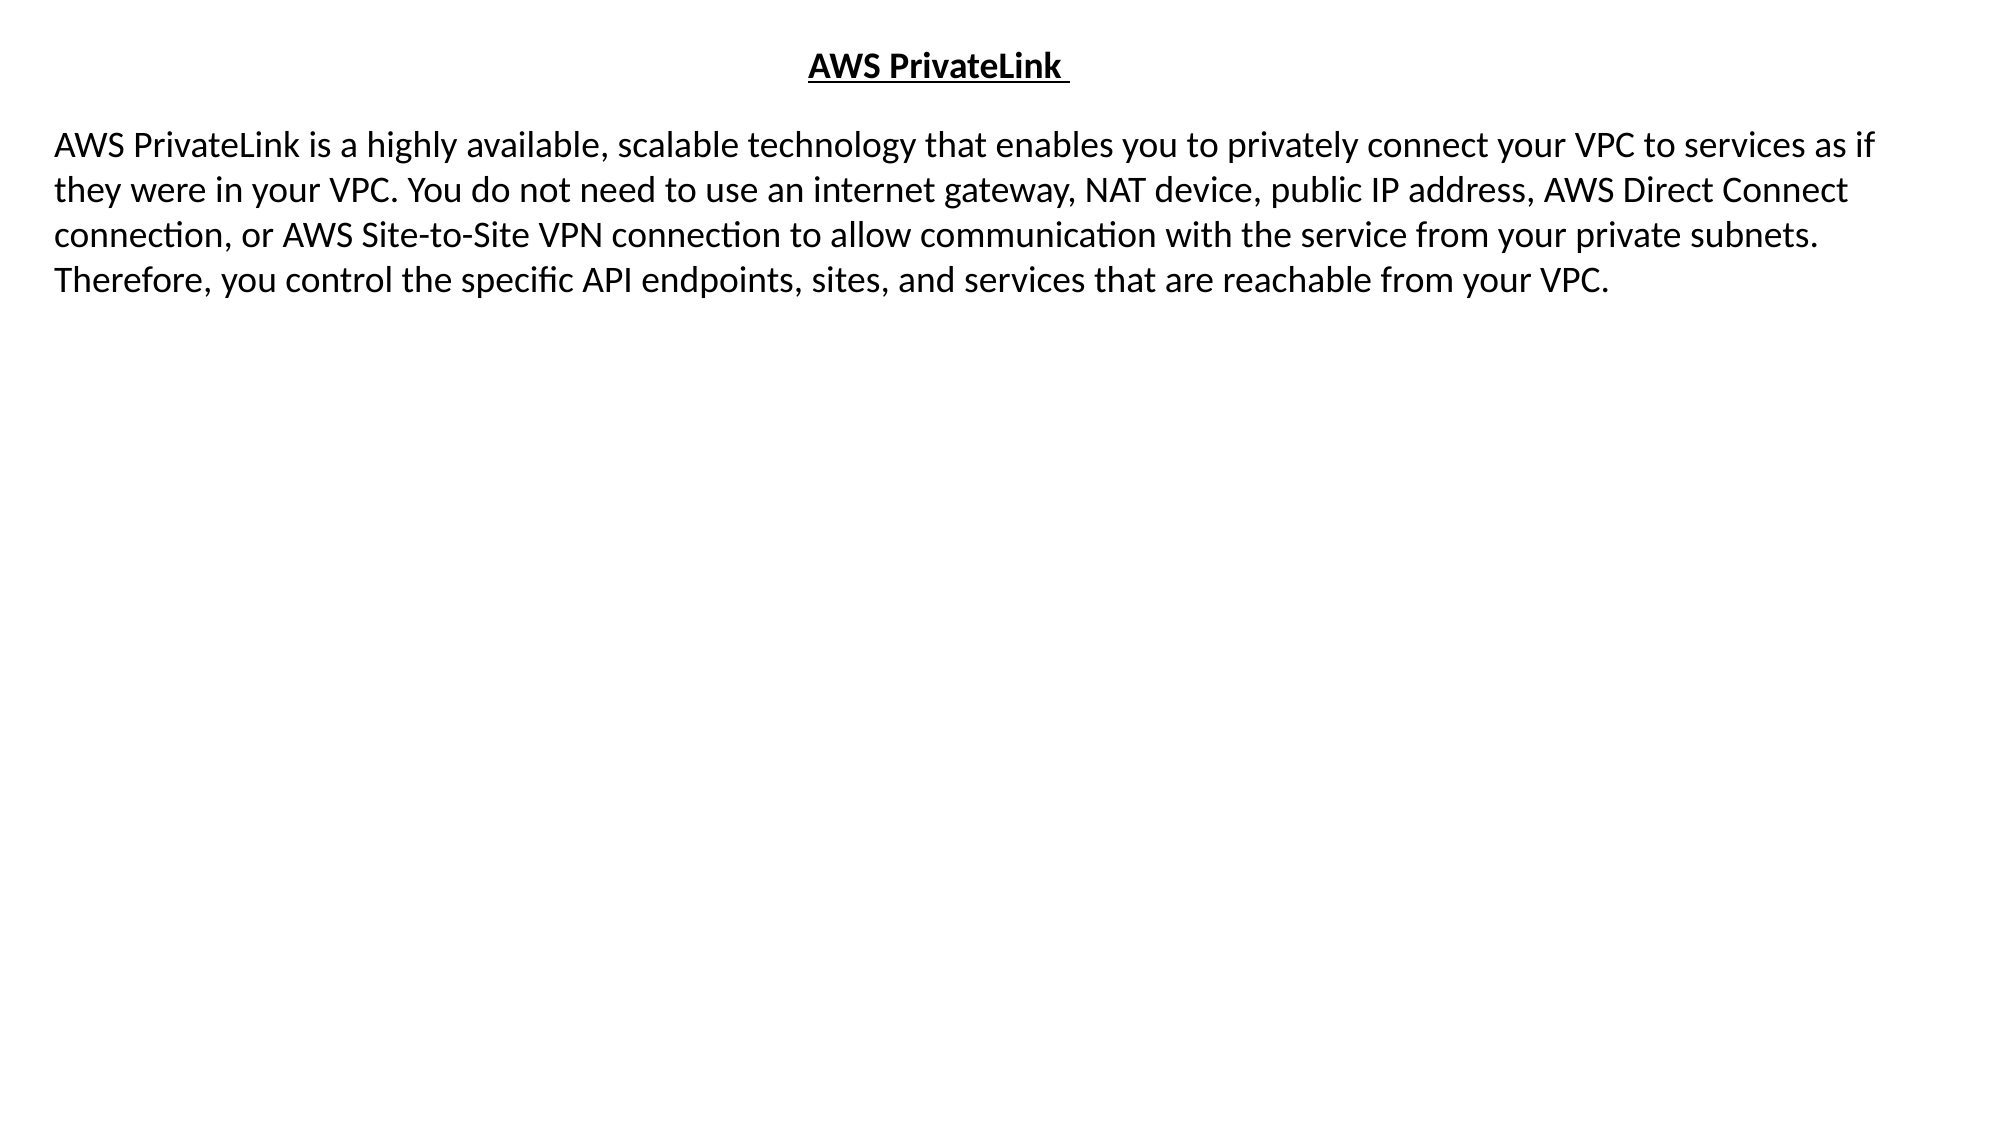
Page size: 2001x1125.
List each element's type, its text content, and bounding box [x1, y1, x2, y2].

text_box AWS PrivateLink [793, 33, 1794, 94]
text_box AWS PrivateLink is a highly available, scalable technology that enables you to privately connect your VPC to services as if they were in your VPC. You do not need to use an internet gateway, NAT device, public IP address, AWS Direct Connect connection, or AWS Site-to-Site VPN connection to allow communication with the service from your private subnets. Therefore, you control the specific API endpoints, sites, and services that are reachable from your VPC. [39, 112, 1961, 308]
